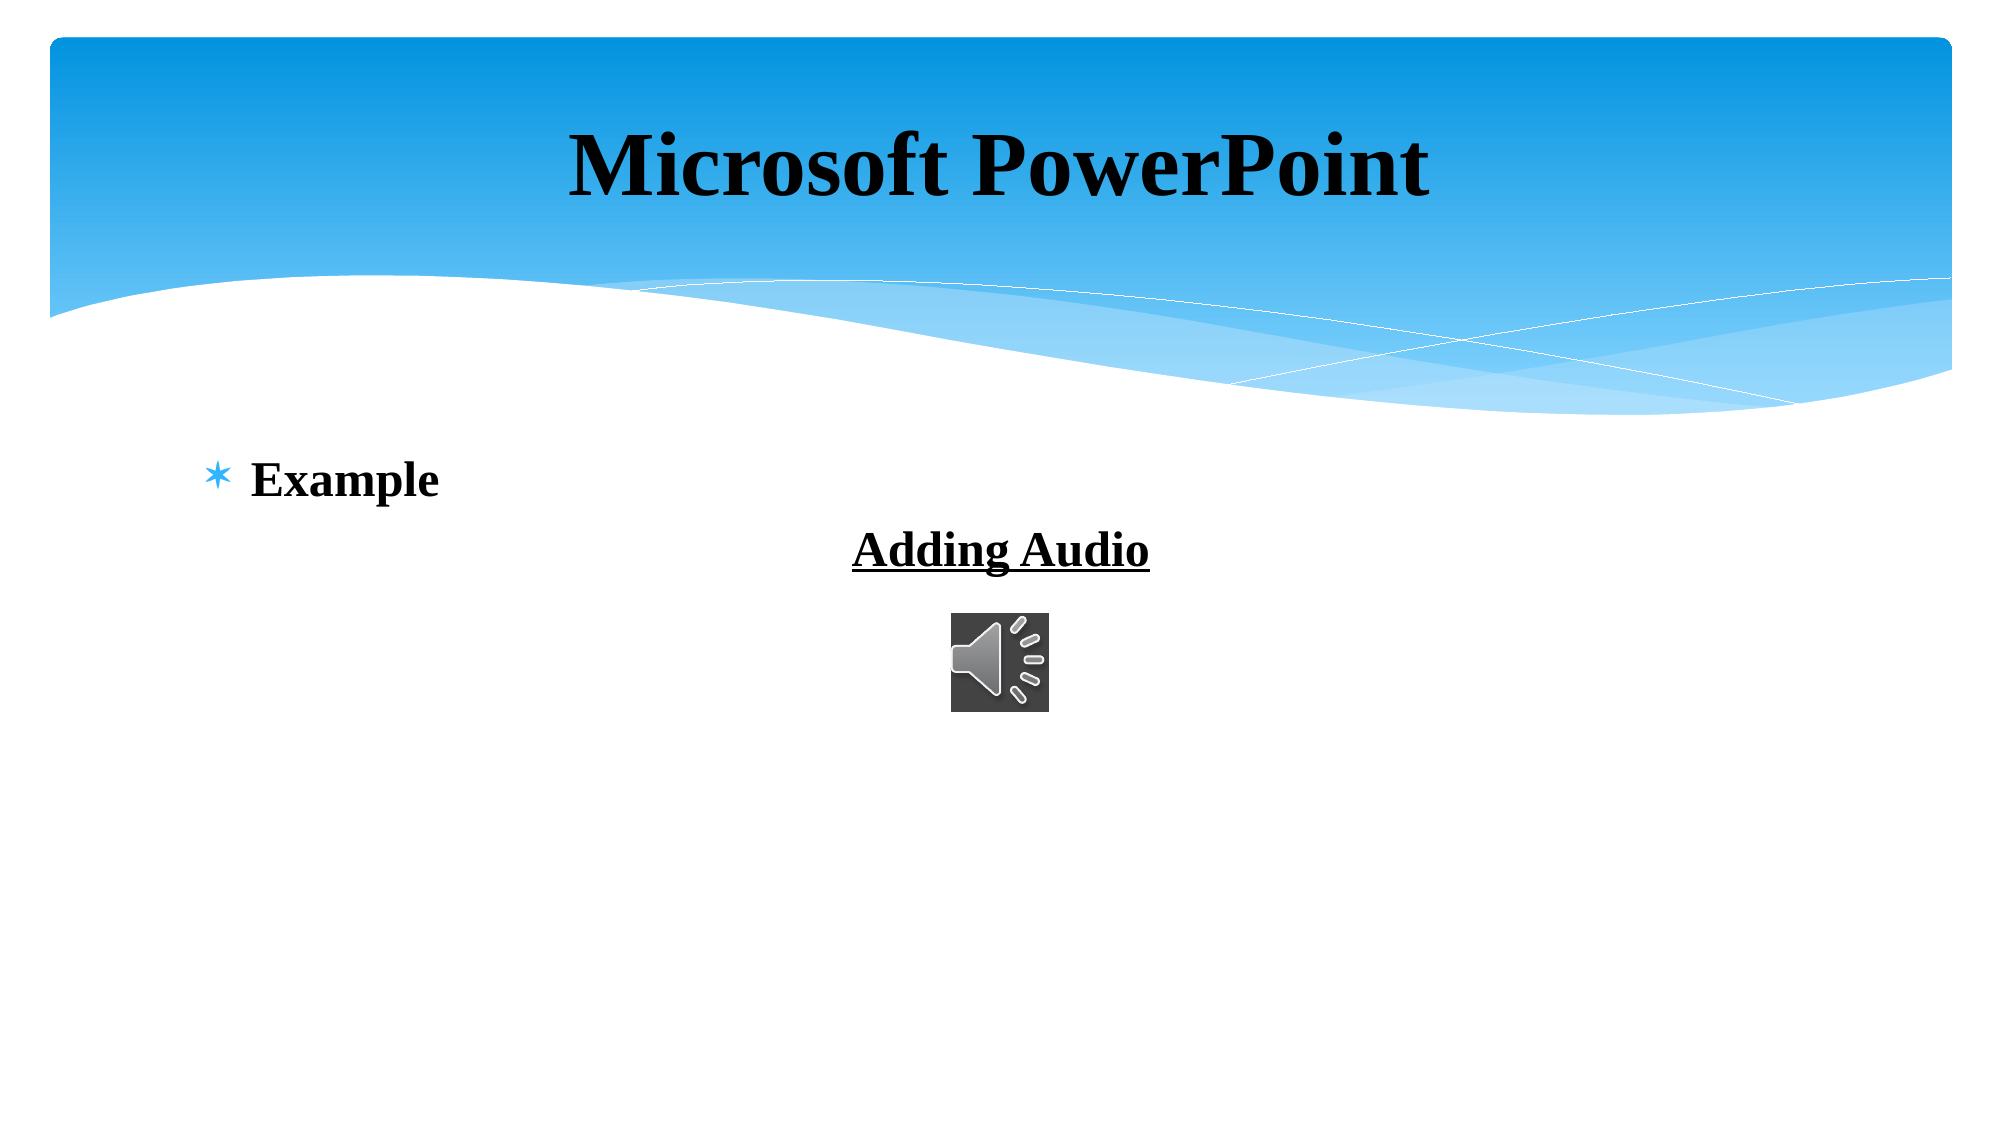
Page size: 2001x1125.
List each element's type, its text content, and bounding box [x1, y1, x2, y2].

list Example Adding Audio [190, 438, 1812, 1005]
picture [949, 612, 1051, 713]
title Microsoft PowerPoint [99, 55, 1900, 261]
